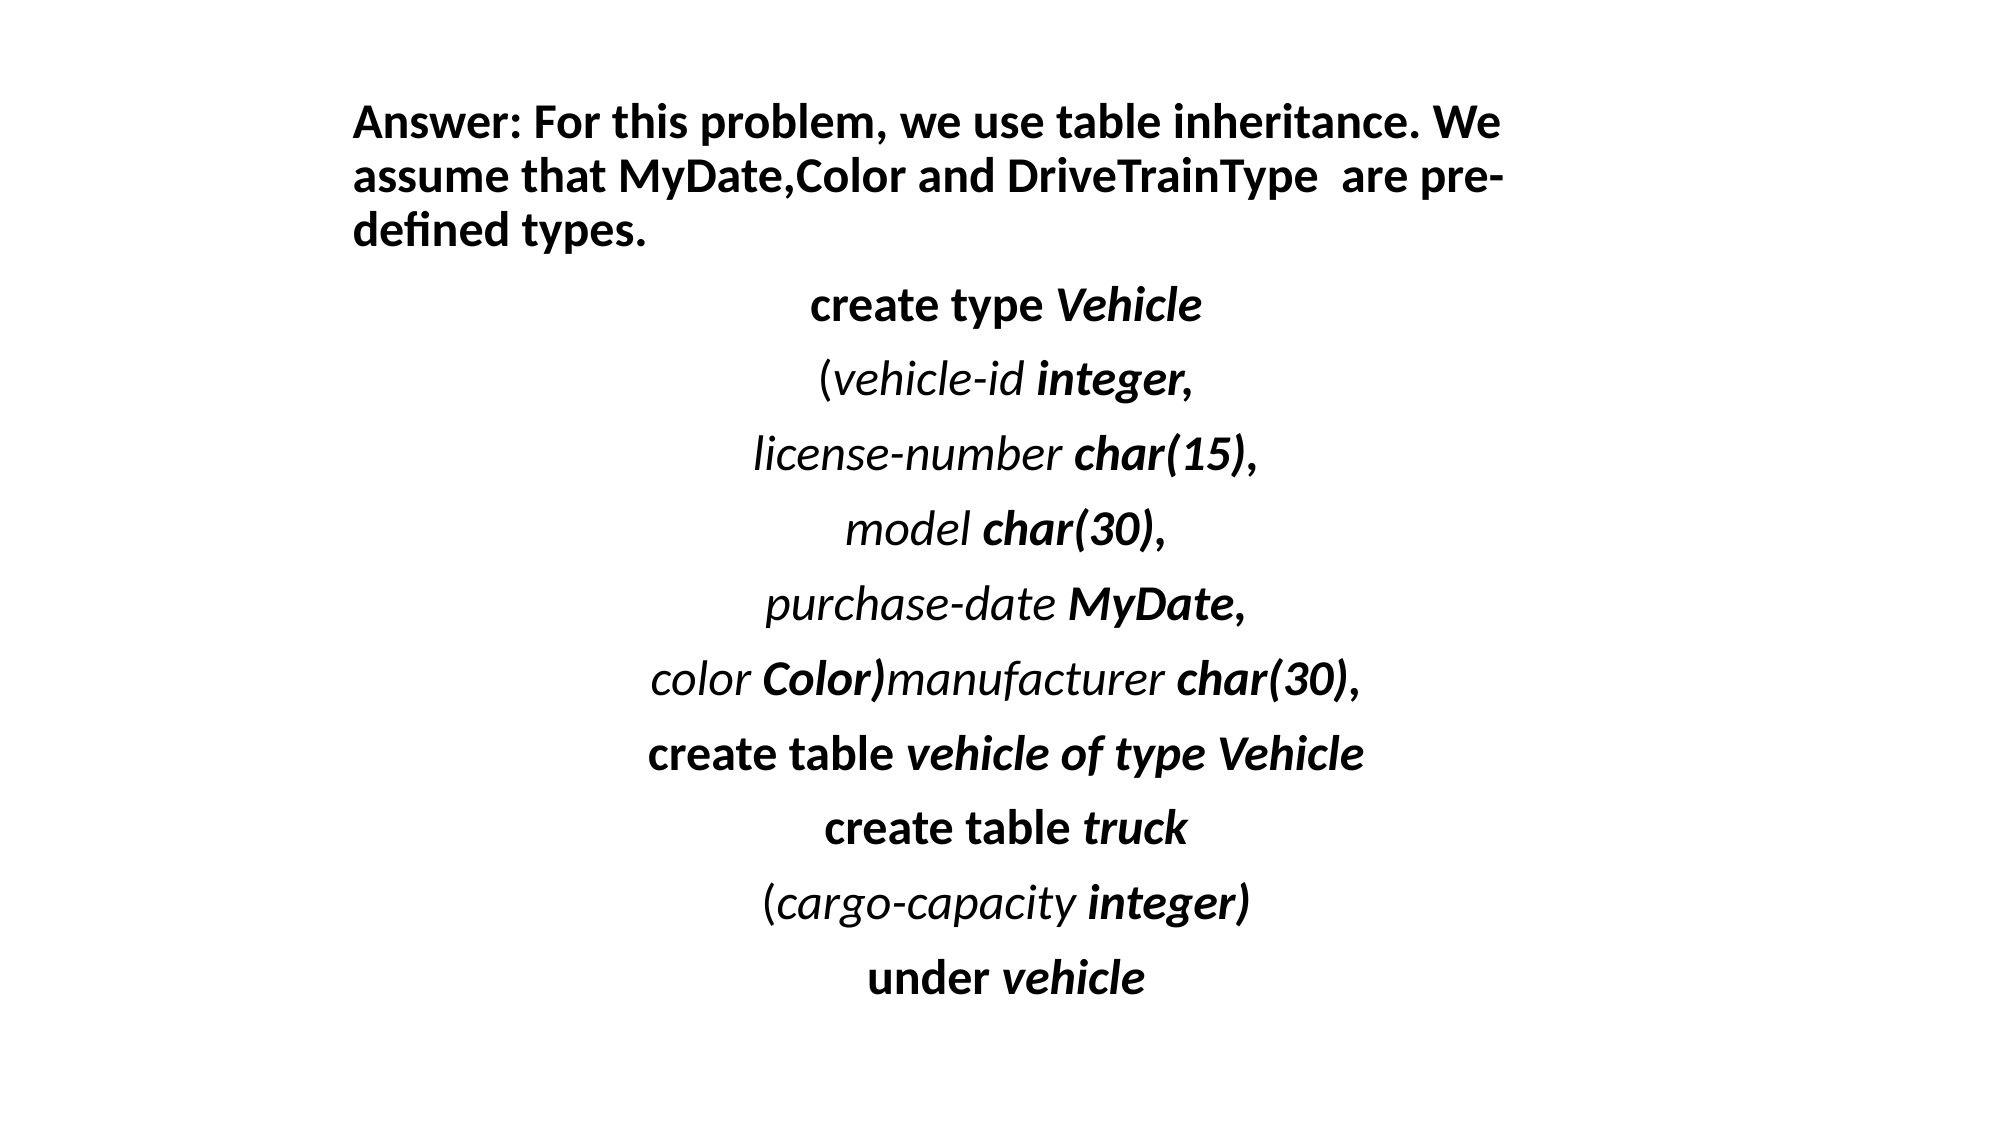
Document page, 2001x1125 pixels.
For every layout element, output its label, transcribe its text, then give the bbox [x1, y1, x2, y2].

subtitle Answer: For this problem, we use table inheritance. We assume that MyDate,Color and DriveTrainType are pre-defined types. create type Vehicle (vehicle-id integer, license-number char(15), model char(30), purchase-date MyDate, color Color)manufacturer char(30), create table vehicle of type Vehicle create table truck (cargo-capacity integer) under vehicle [337, 87, 1675, 1063]
